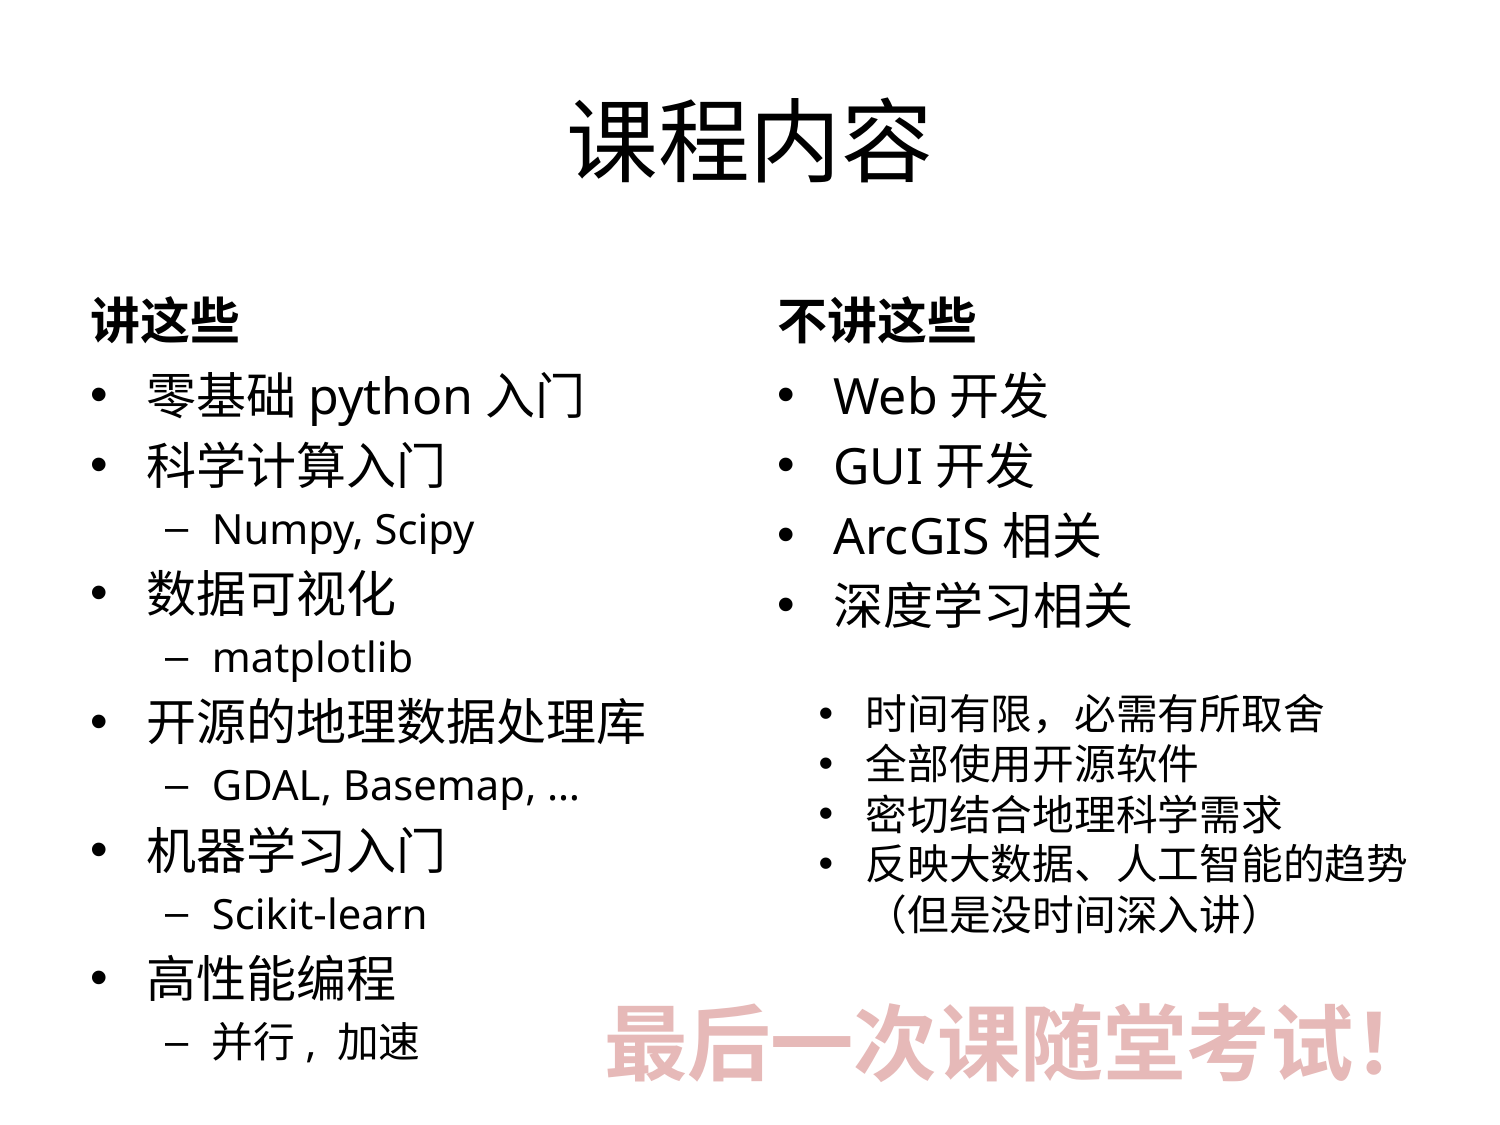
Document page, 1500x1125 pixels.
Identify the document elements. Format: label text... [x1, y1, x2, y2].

list 零基础python入门 科学计算入门 Numpy, Scipy 数据可视化 matplotlib 开源的地理数据处理库 GDAL, Basemap, … 机器学习入门 Scikit-learn 高性能编程 并行, 加速 [75, 356, 738, 1106]
list 不讲这些 [761, 251, 1425, 356]
title 课程内容 [75, 45, 1425, 233]
list 讲这些 [75, 251, 738, 356]
text_box 时间有限，必需有所取舍 全部使用开源软件 密切结合地理科学需求 反映大数据、人工智能的趋势（但是没时间深入讲） [804, 680, 1425, 984]
text_box 最后一次课随堂考试！ [589, 984, 1452, 1100]
list Web开发 GUI开发 ArcGIS相关 深度学习相关 [761, 356, 1425, 984]
